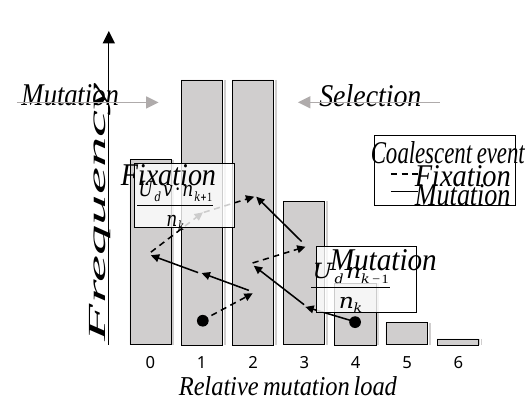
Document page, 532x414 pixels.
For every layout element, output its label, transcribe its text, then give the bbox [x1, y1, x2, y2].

text_box [196, 323, 210, 328]
text_box [180, 323, 223, 346]
text_box 0 [129, 347, 172, 376]
text_box [348, 316, 363, 330]
text_box [282, 323, 326, 346]
text_box [231, 79, 275, 196]
text_box [180, 79, 223, 158]
text_box [436, 338, 479, 346]
text_box [334, 316, 377, 346]
text_box 3 [283, 347, 326, 376]
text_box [309, 242, 438, 316]
text_box 5 [385, 347, 429, 376]
text_box 6 [437, 347, 480, 376]
text_box [385, 322, 428, 346]
text_box 2 [231, 347, 275, 376]
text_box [119, 158, 235, 234]
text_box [150, 196, 359, 323]
text_box 1 [180, 347, 223, 376]
text_box [129, 234, 172, 346]
text_box 4 [334, 347, 377, 376]
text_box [370, 134, 527, 214]
text_box [231, 323, 275, 346]
